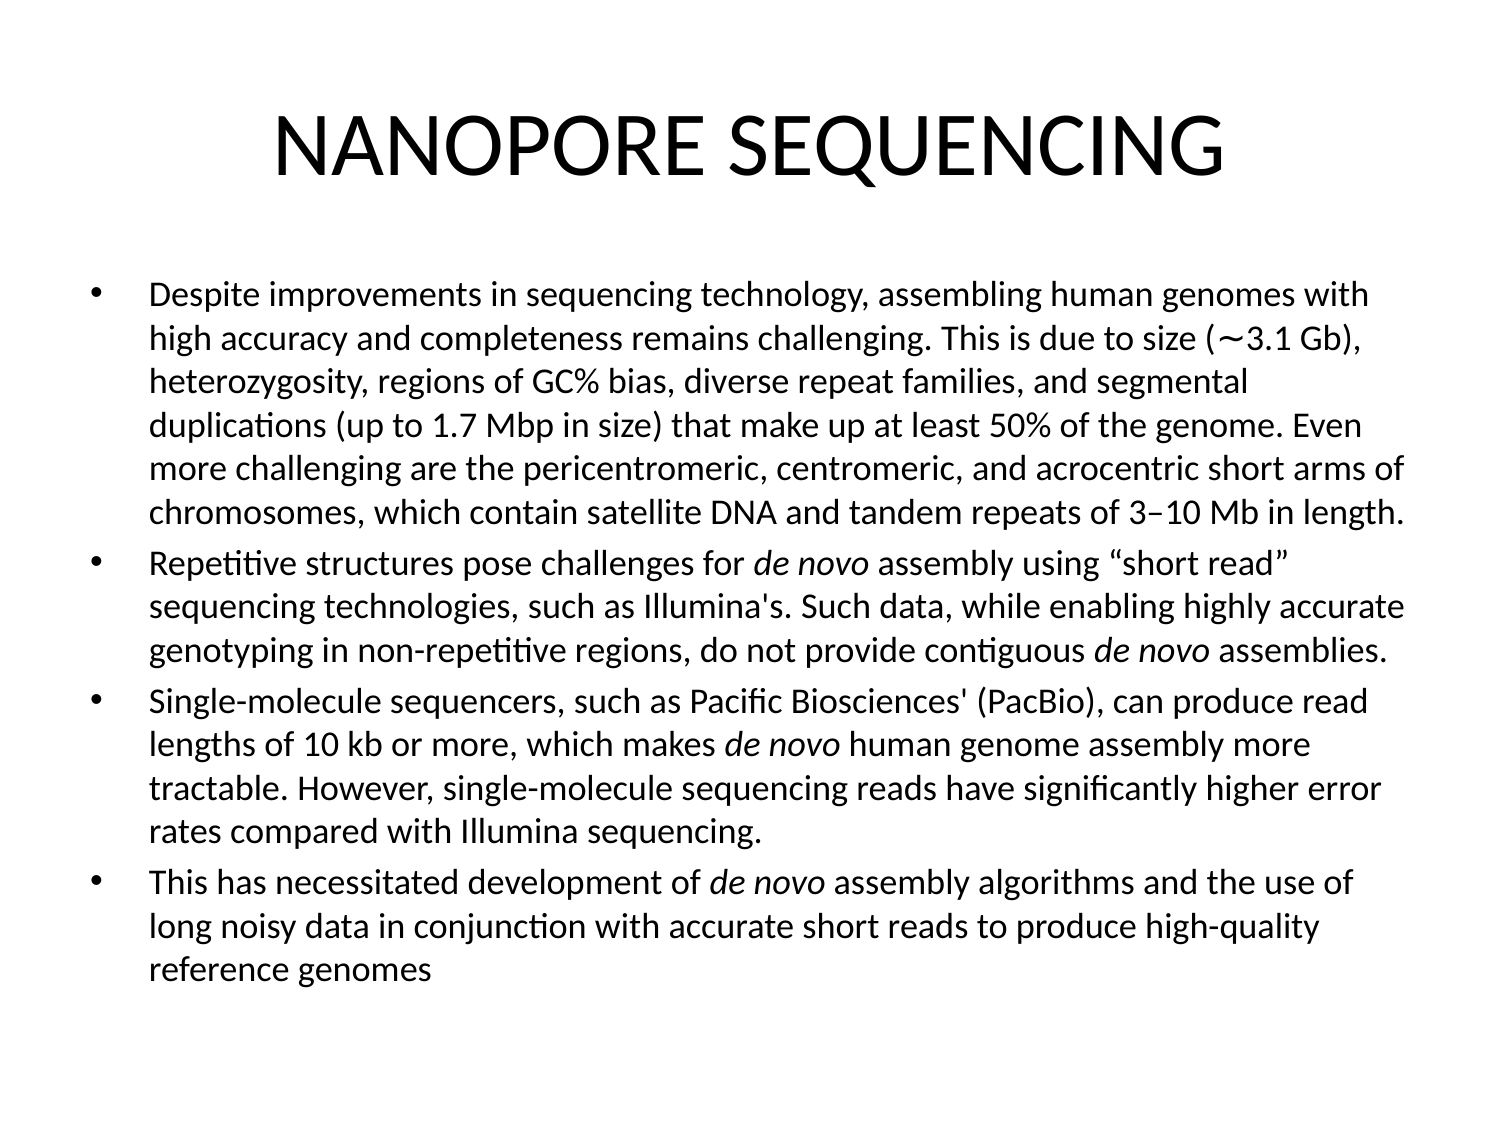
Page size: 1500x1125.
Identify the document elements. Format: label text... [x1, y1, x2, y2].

title NANOPORE SEQUENCING [75, 45, 1425, 233]
list Despite improvements in sequencing technology, assembling human genomes with high accuracy and completeness remains challenging. This is due to size (∼3.1 Gb), heterozygosity, regions of GC% bias, diverse repeat families, and segmental duplications (up to 1.7 Mbp in size) that make up at least 50% of the genome. Even more challenging are the pericentromeric, centromeric, and acrocentric short arms of chromosomes, which contain satellite DNA and tandem repeats of 3–10 Mb in length. Repetitive structures pose challenges for de novo assembly using “short read” sequencing technologies, such as Illumina's. Such data, while enabling highly accurate genotyping in non-repetitive regions, do not provide contiguous de novo assemblies. Single-molecule sequencers, such as Pacific Biosciences' (PacBio), can produce read lengths of 10 kb or more, which makes de novo human genome assembly more tractable. However, single-molecule sequencing reads have significantly higher error rates compared with Illumina sequencing. This has necessitated development of de novo assembly algorithms and the use of long noisy data in conjunction with accurate short reads to produce high-quality reference genomes [75, 262, 1425, 1005]
